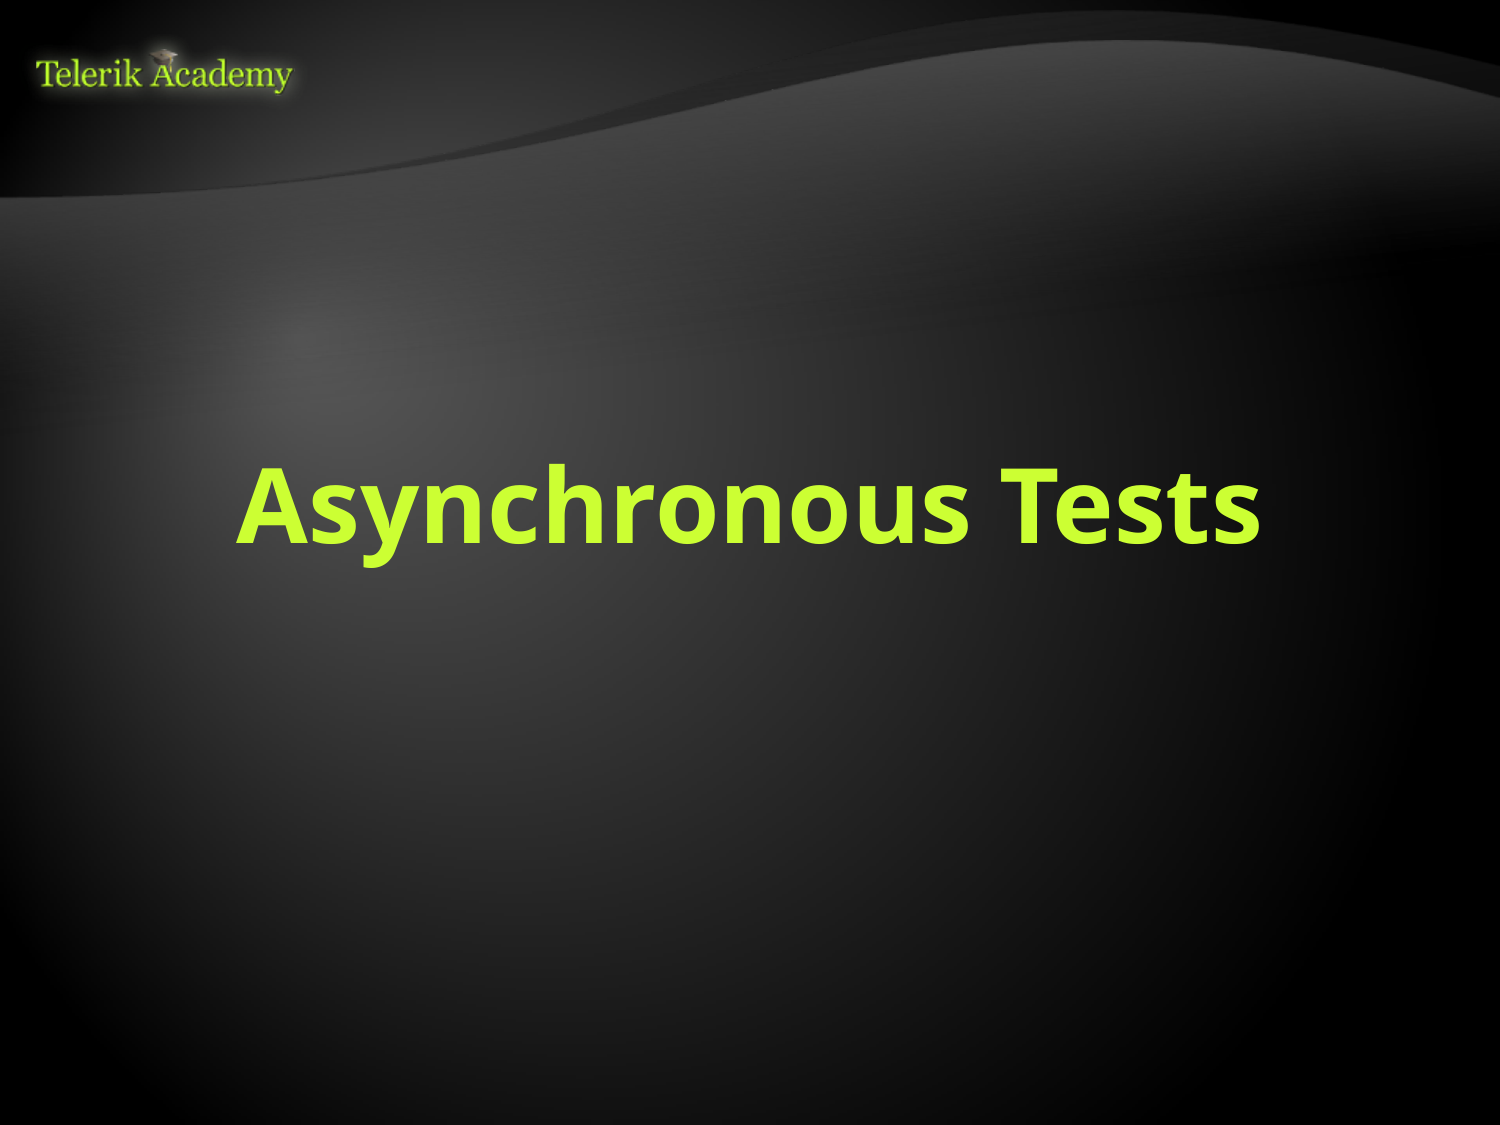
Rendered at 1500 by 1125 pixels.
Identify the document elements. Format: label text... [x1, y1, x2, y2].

picture [0, 0, 1500, 1125]
title Asynchronous Tests [99, 450, 1400, 563]
